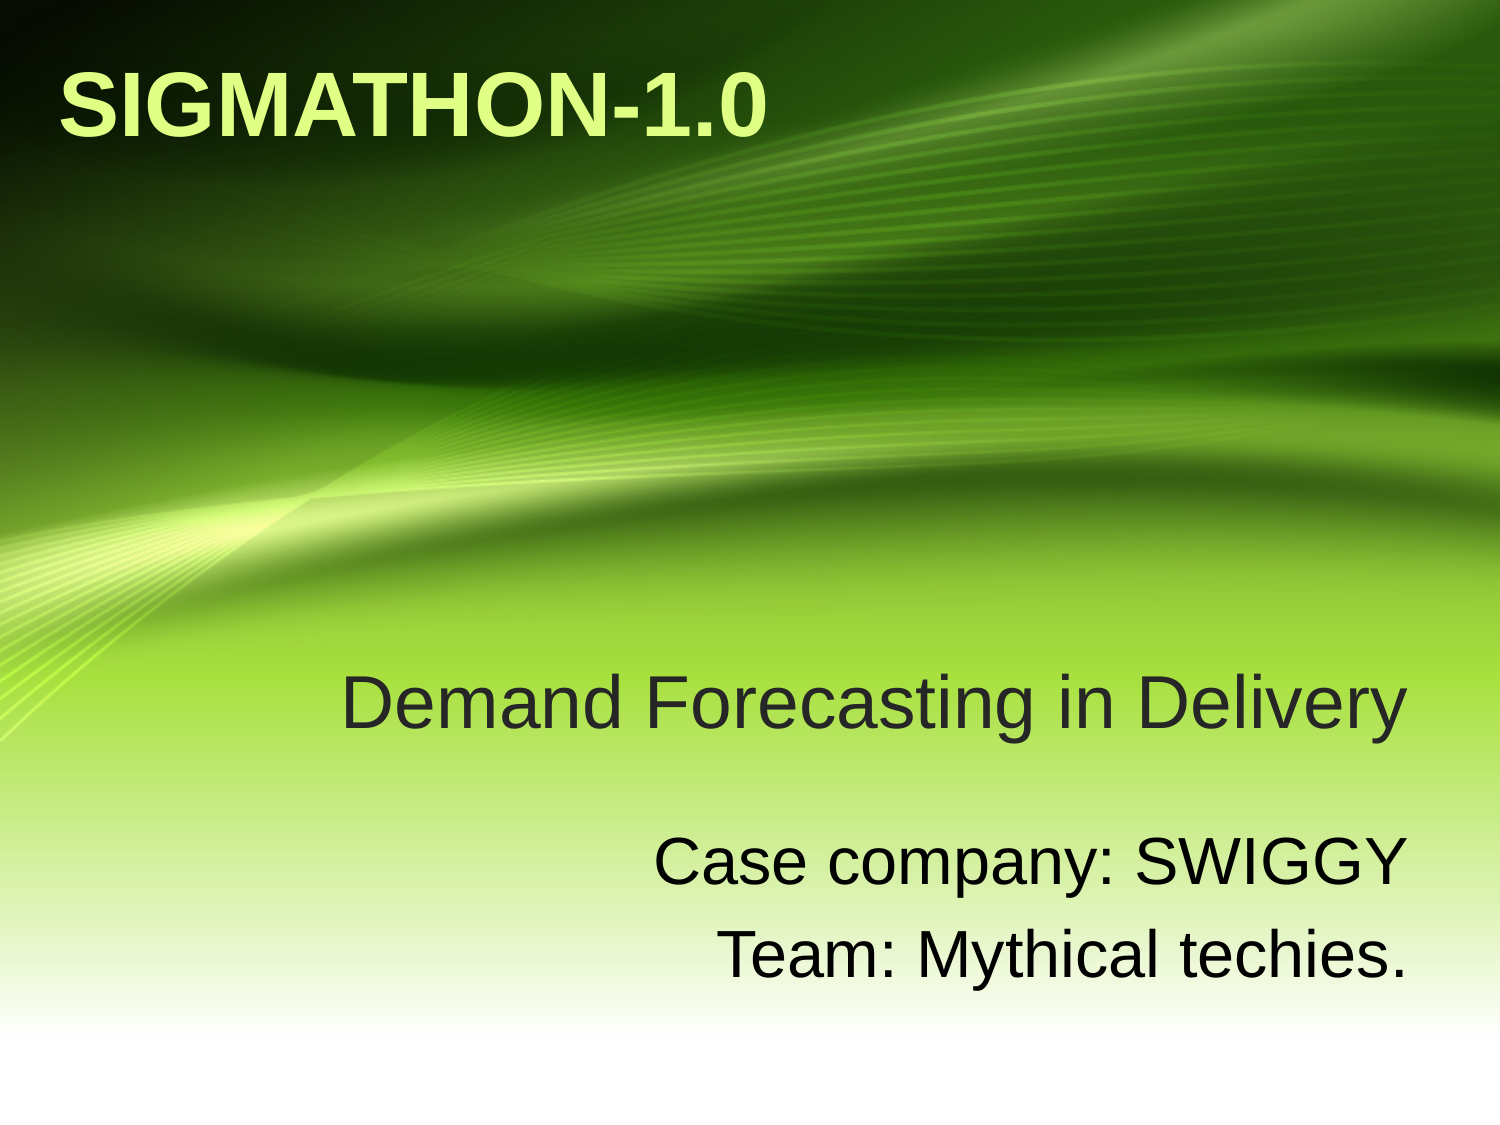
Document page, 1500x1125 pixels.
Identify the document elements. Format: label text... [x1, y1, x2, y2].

title Demand Forecasting in Delivery [76, 609, 1424, 788]
picture [0, 0, 1500, 1125]
subtitle Case company: SWIGGY Team: Mythical techies. [76, 810, 1425, 972]
text_box SIGMaTHON-1.0 [24, 37, 804, 163]
